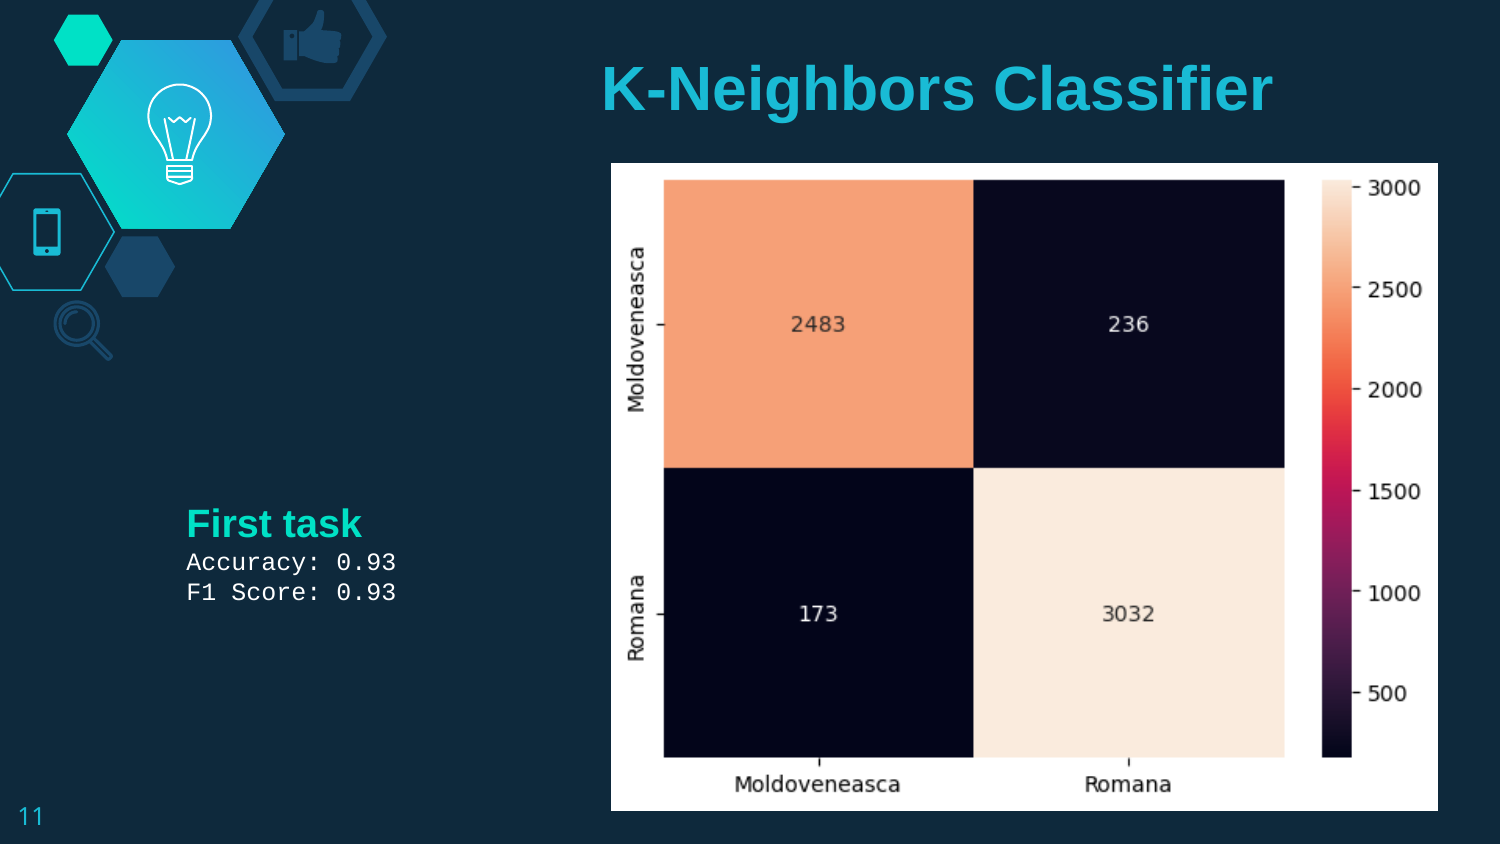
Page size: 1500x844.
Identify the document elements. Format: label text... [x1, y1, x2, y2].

text_box First task Accuracy: 0.93 F1 Score: 0.93 [36, 421, 587, 682]
slide_number ‹#› [2, 785, 93, 844]
title K-Neighbors Classifier [375, 32, 1500, 139]
picture [610, 163, 1438, 811]
